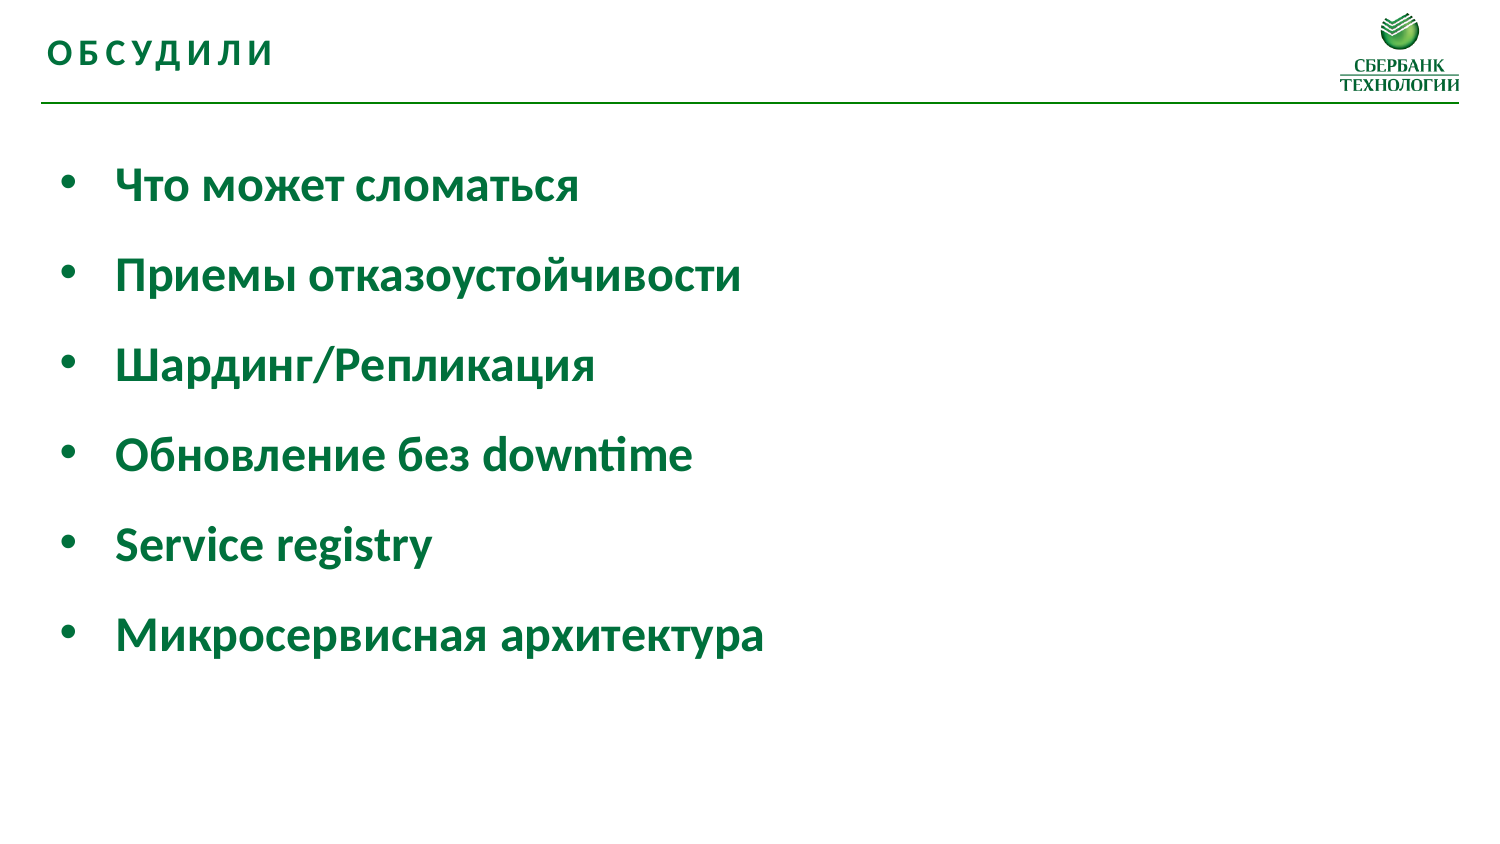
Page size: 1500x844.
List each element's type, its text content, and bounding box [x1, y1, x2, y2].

picture [1340, 13, 1459, 91]
text_box Обсудили [47, 20, 1270, 73]
text_box Что может сломаться Приемы отказоустойчивости Шардинг/Репликация Обновление без downtime Service registry Микросервисная архитектура [44, 113, 1439, 669]
